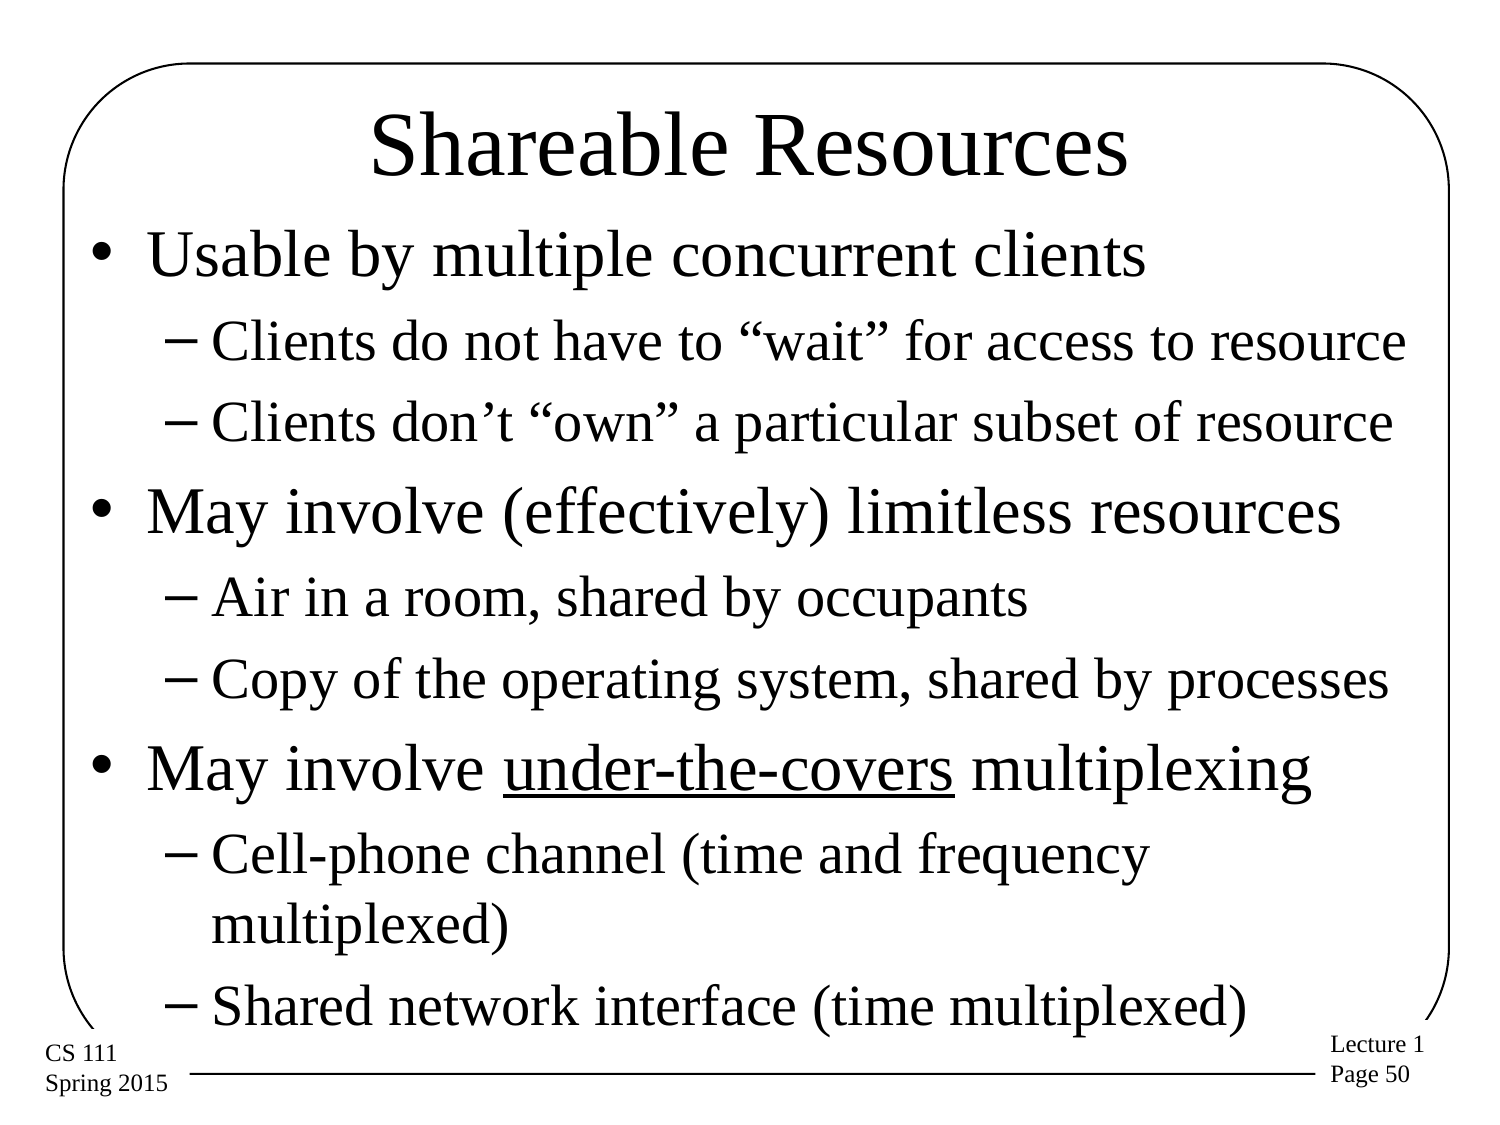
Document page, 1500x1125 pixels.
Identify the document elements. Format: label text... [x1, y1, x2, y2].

title Shareable Resources [74, 44, 1426, 202]
list Usable by multiple concurrent clients Clients do not have to “wait” for access to resource Clients don’t “own” a particular subset of resource May involve (effectively) limitless resources Air in a room, shared by occupants Copy of the operating system, shared by processes May involve under-the-covers multiplexing Cell-phone channel (time and frequency multiplexed) Shared network interface (time multiplexed) [74, 202, 1426, 946]
